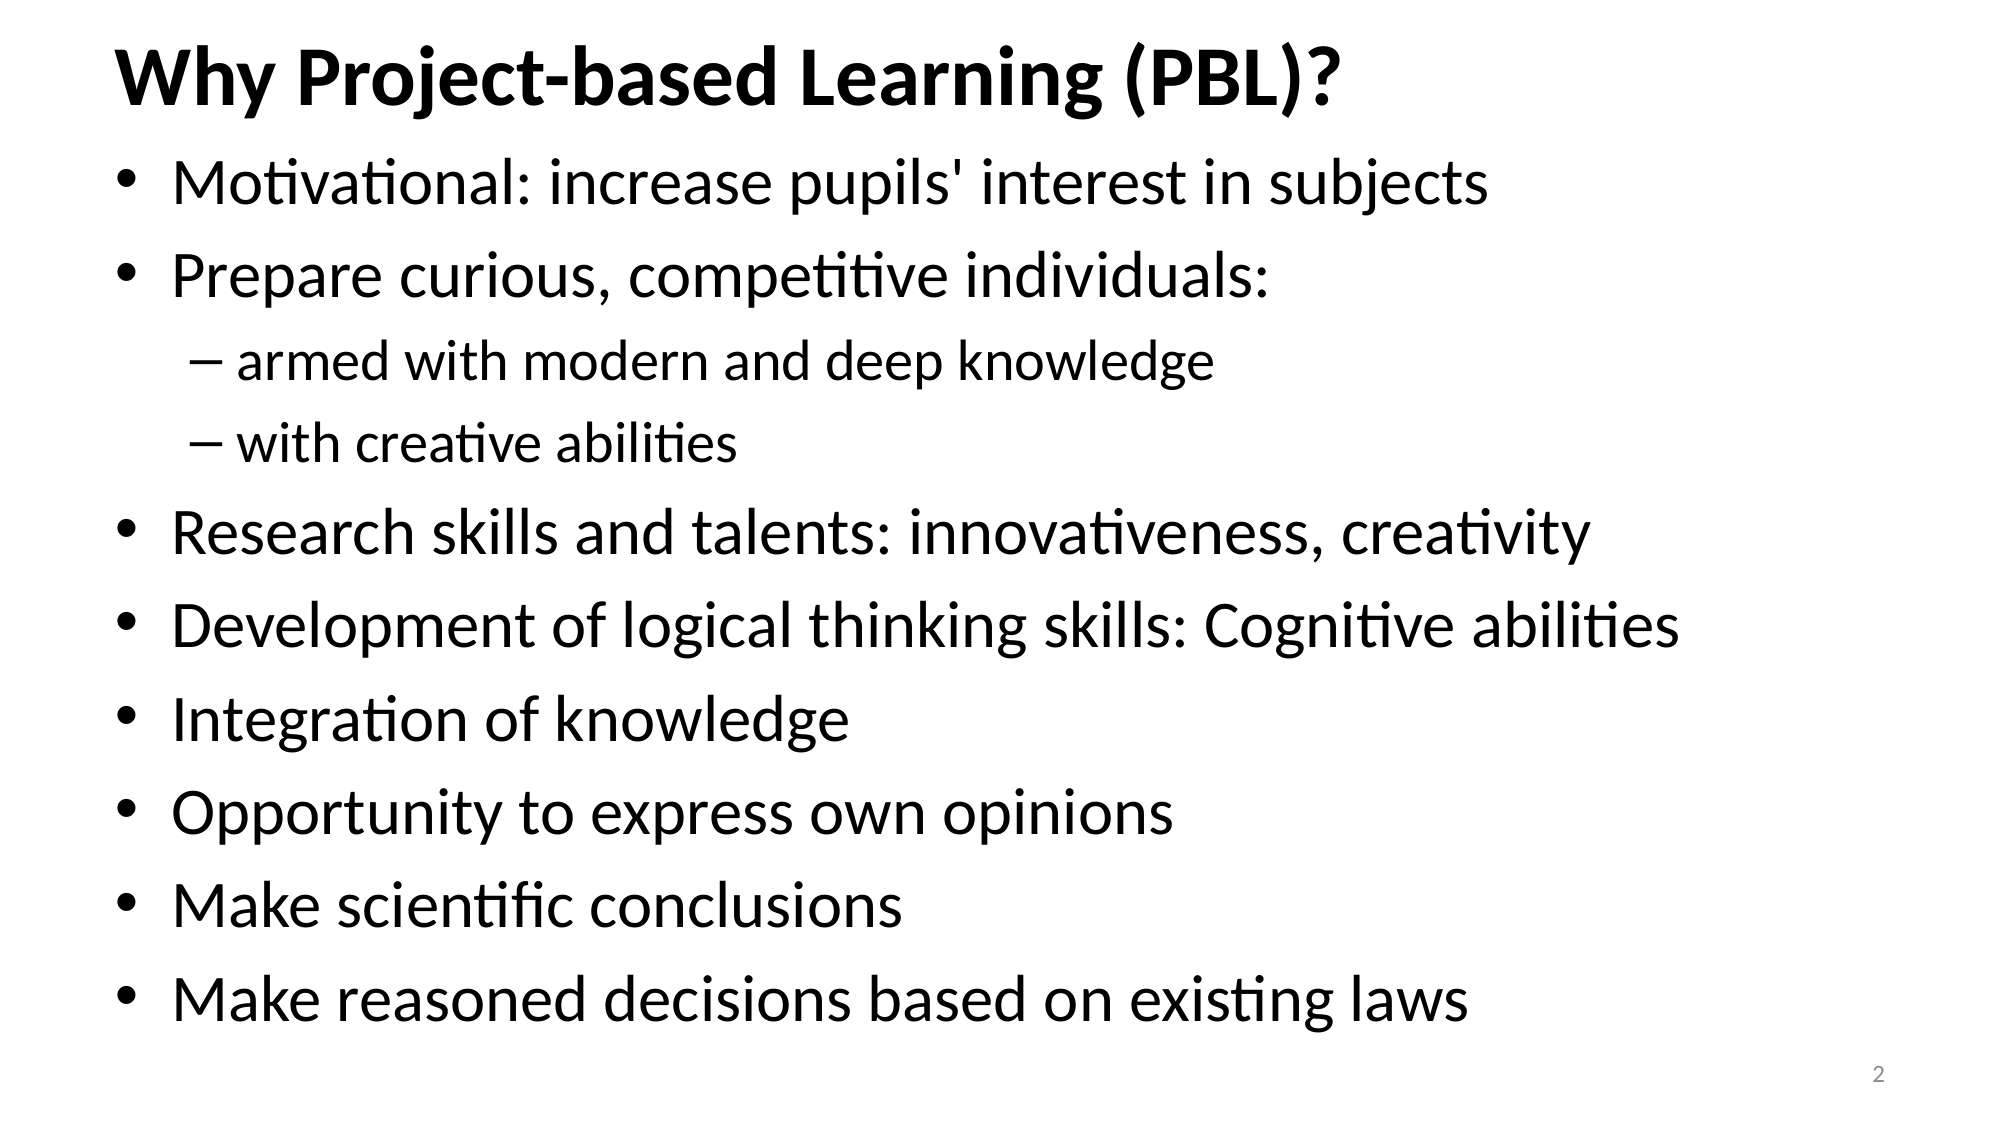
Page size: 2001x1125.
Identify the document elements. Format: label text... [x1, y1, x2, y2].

title Why Project-based Learning (PBL)? [99, 12, 1900, 129]
list Motivational: increase pupils' interest in subjects Prepare curious, competitive individuals: armed with modern and deep knowledge with creative abilities Research skills and talents: innovativeness, creativity Development of logical thinking skills: Cognitive abilities Integration of knowledge Opportunity to express own opinions Make scientific conclusions Make reasoned decisions based on existing laws [99, 129, 1900, 1088]
slide_number 2 [1433, 1042, 1900, 1103]
